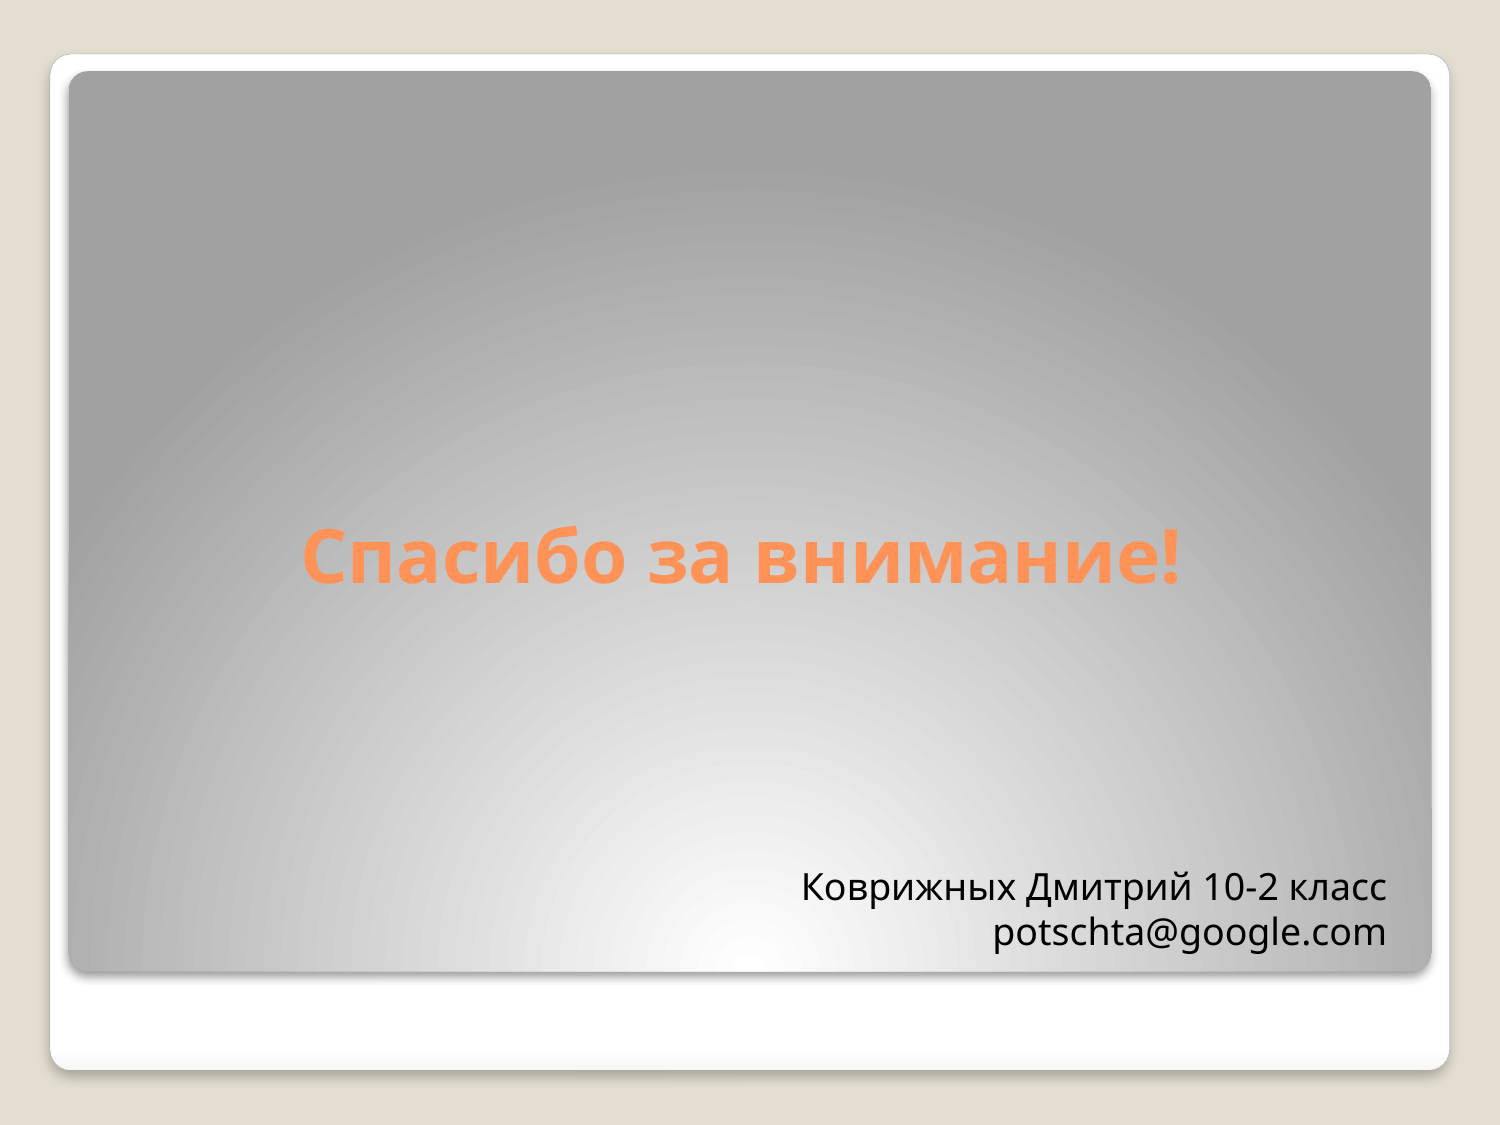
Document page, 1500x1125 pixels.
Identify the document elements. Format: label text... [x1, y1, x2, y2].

text_box Коврижных Дмитрий 10-2 класс potschta@google.com [785, 855, 1403, 961]
title Спасибо за внимание! [70, 433, 1413, 607]
